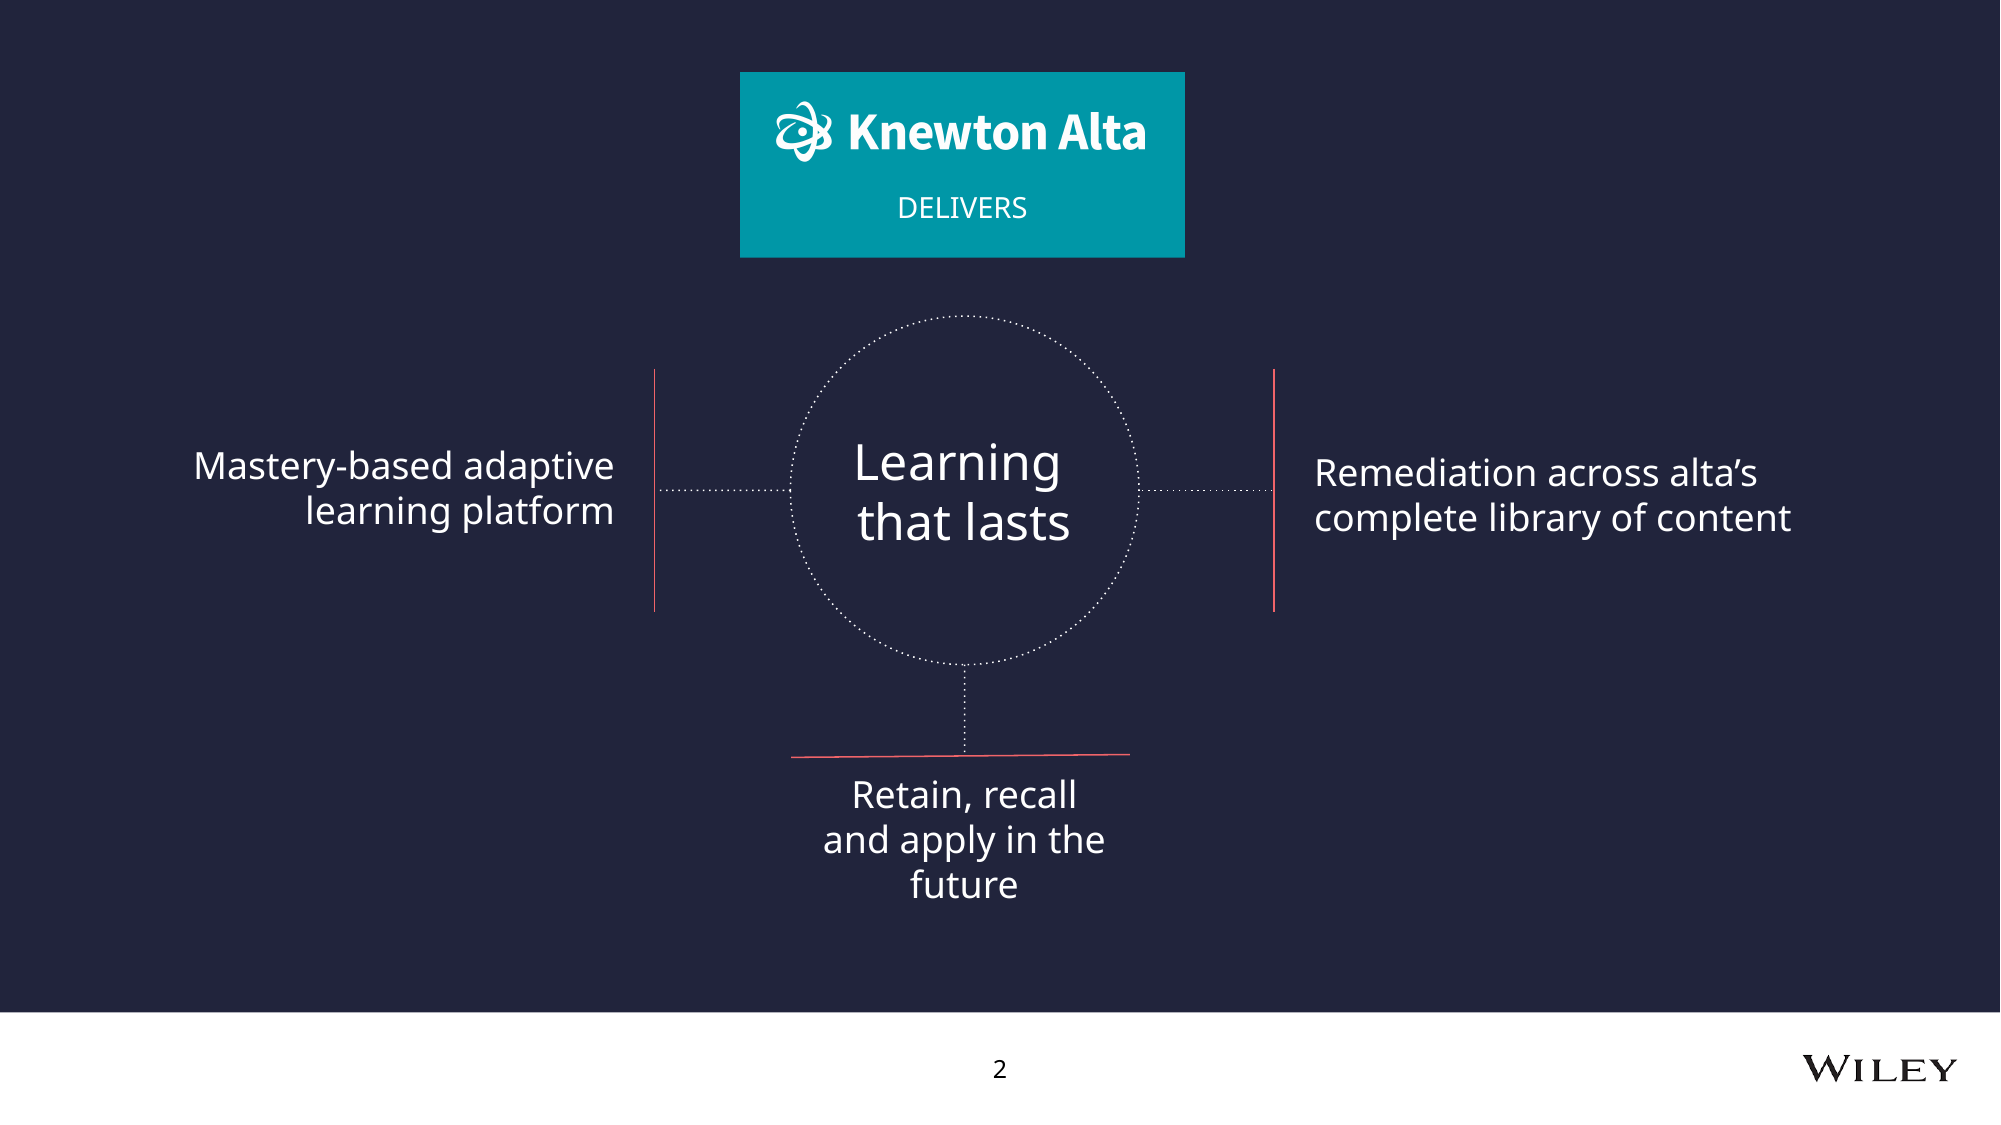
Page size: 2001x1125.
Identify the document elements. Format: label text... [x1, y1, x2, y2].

text_box Learning that lasts [790, 429, 1139, 552]
text_box [801, 316, 1128, 429]
text_box [801, 552, 1128, 665]
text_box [739, 72, 1185, 258]
text_box Remediation across alta’s complete library of content [1299, 433, 1842, 548]
picture [772, 97, 1149, 166]
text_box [791, 754, 1130, 758]
picture [1764, 1018, 1999, 1116]
text_box Retain, recall and apply in the future [801, 758, 1128, 882]
slide_number 2 [914, 1050, 1086, 1088]
text_box Mastery-based adaptive learning platform [118, 427, 631, 554]
